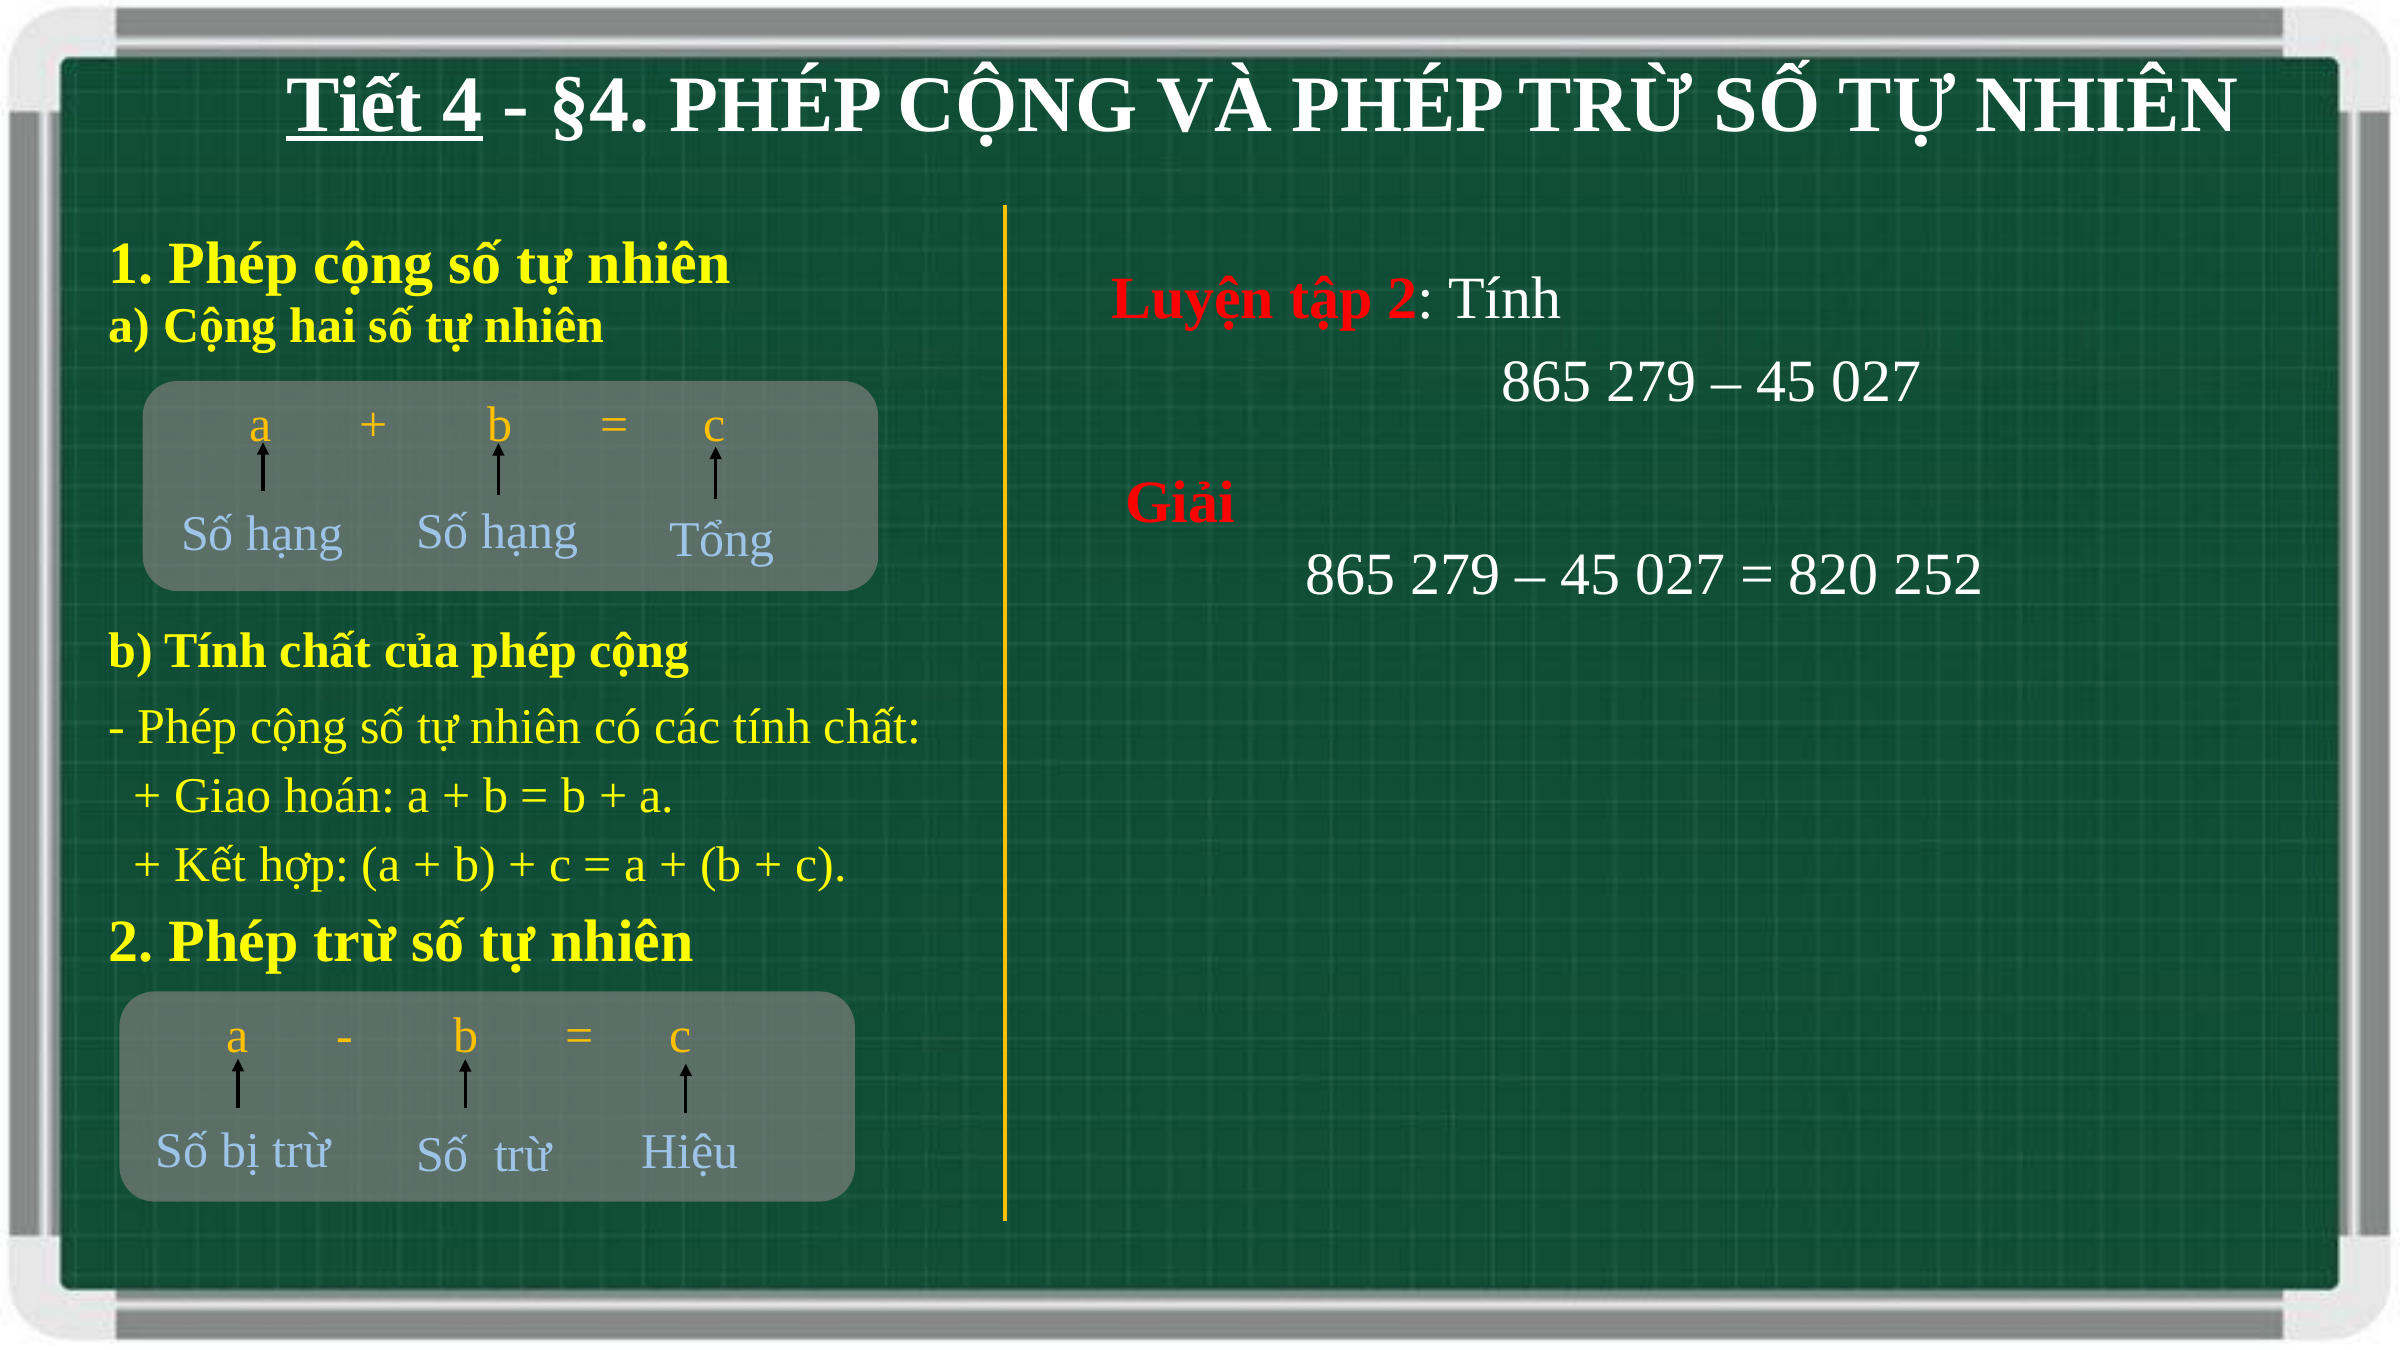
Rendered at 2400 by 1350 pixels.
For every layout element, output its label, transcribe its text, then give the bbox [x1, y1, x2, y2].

text_box 1. Phép cộng số tự nhiên [94, 216, 970, 303]
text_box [401, 443, 624, 568]
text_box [626, 1063, 849, 1188]
text_box Luyện tập 2: Tính 865 279 – 45 027 [1096, 240, 2297, 421]
text_box Tiết 4 - §4. PHÉP CỘNG VÀ PHÉP TRỪ SỐ TỰ NHIÊN [271, 44, 2282, 155]
text_box b) Tính chất của phép cộng [94, 609, 900, 677]
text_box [141, 1058, 363, 1186]
text_box Giải 865 279 – 45 027 = 820 252 [1110, 454, 2282, 686]
text_box - Phép cộng số tự nhiên có các tính chất: + Giao hoán: a + b = b + a. + Kết hợp: (a + b) + c = a + (b + c). [94, 677, 970, 893]
text_box 2. Phép trừ số tự nhiên [94, 893, 970, 981]
picture [0, 0, 2400, 1350]
text_box a) Cộng hai số tự nhiên [94, 285, 881, 360]
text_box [142, 380, 879, 592]
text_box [166, 442, 388, 570]
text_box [401, 1059, 624, 1191]
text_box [119, 991, 855, 1202]
